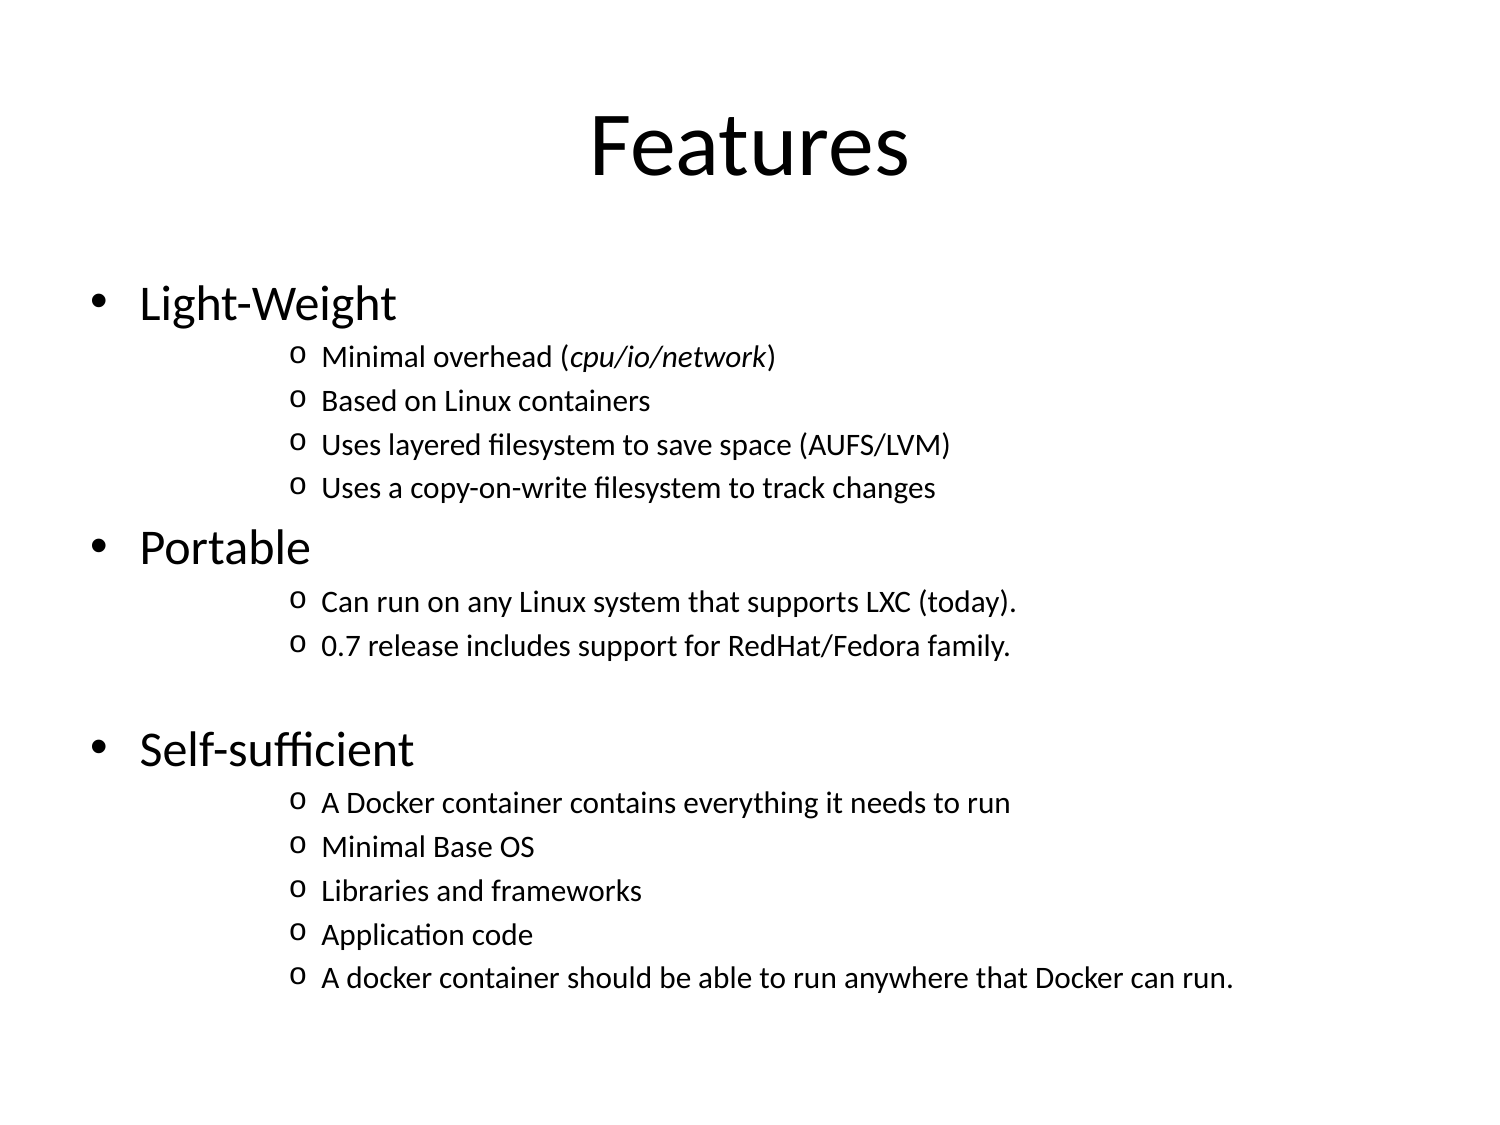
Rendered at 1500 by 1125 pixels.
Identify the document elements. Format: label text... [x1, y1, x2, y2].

list Light-Weight Minimal overhead (cpu/io/network) Based on Linux containers Uses layered filesystem to save space (AUFS/LVM) Uses a copy-on-write filesystem to track changes Portable Can run on any Linux system that supports LXC (today). 0.7 release includes support for RedHat/Fedora family. Self-sufficient A Docker container contains everything it needs to run Minimal Base OS Libraries and frameworks Application code A docker container should be able to run anywhere that Docker can run. [75, 262, 1425, 1005]
title Features [75, 45, 1425, 233]
